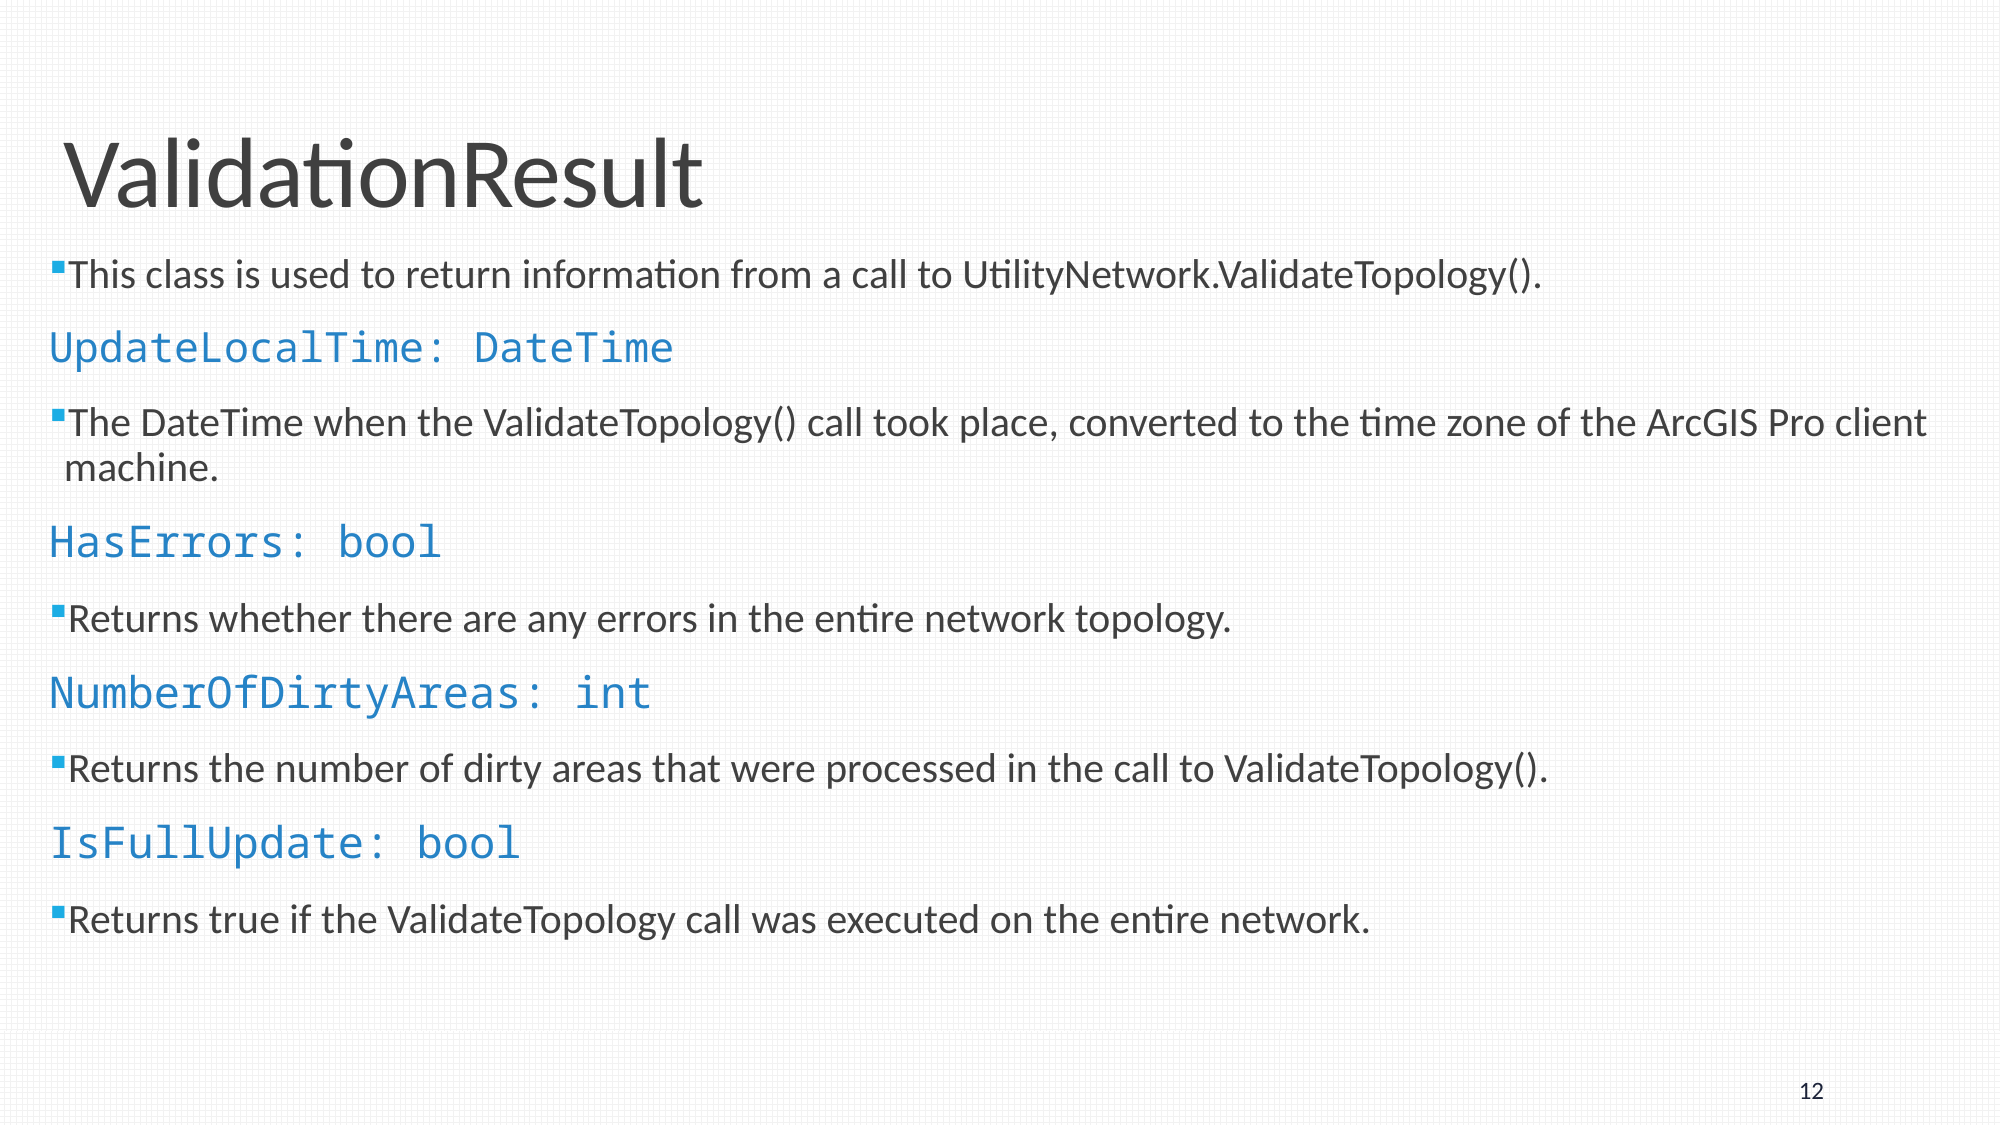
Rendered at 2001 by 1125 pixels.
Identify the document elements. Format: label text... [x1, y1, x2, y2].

list This class is used to return information from a call to UtilityNetwork.ValidateTopology(). UpdateLocalTime: DateTime The DateTime when the ValidateTopology() call took place, converted to the time zone of the ArcGIS Pro client machine. HasErrors: bool Returns whether there are any errors in the entire network topology. NumberOfDirtyAreas: int Returns the number of dirty areas that were processed in the call to ValidateTopology(). IsFullUpdate: bool Returns true if the ValidateTopology call was executed on the entire network. [48, 244, 1950, 1093]
title ValidationResult [48, 47, 1952, 236]
slide_number 12 [1624, 1059, 1840, 1120]
